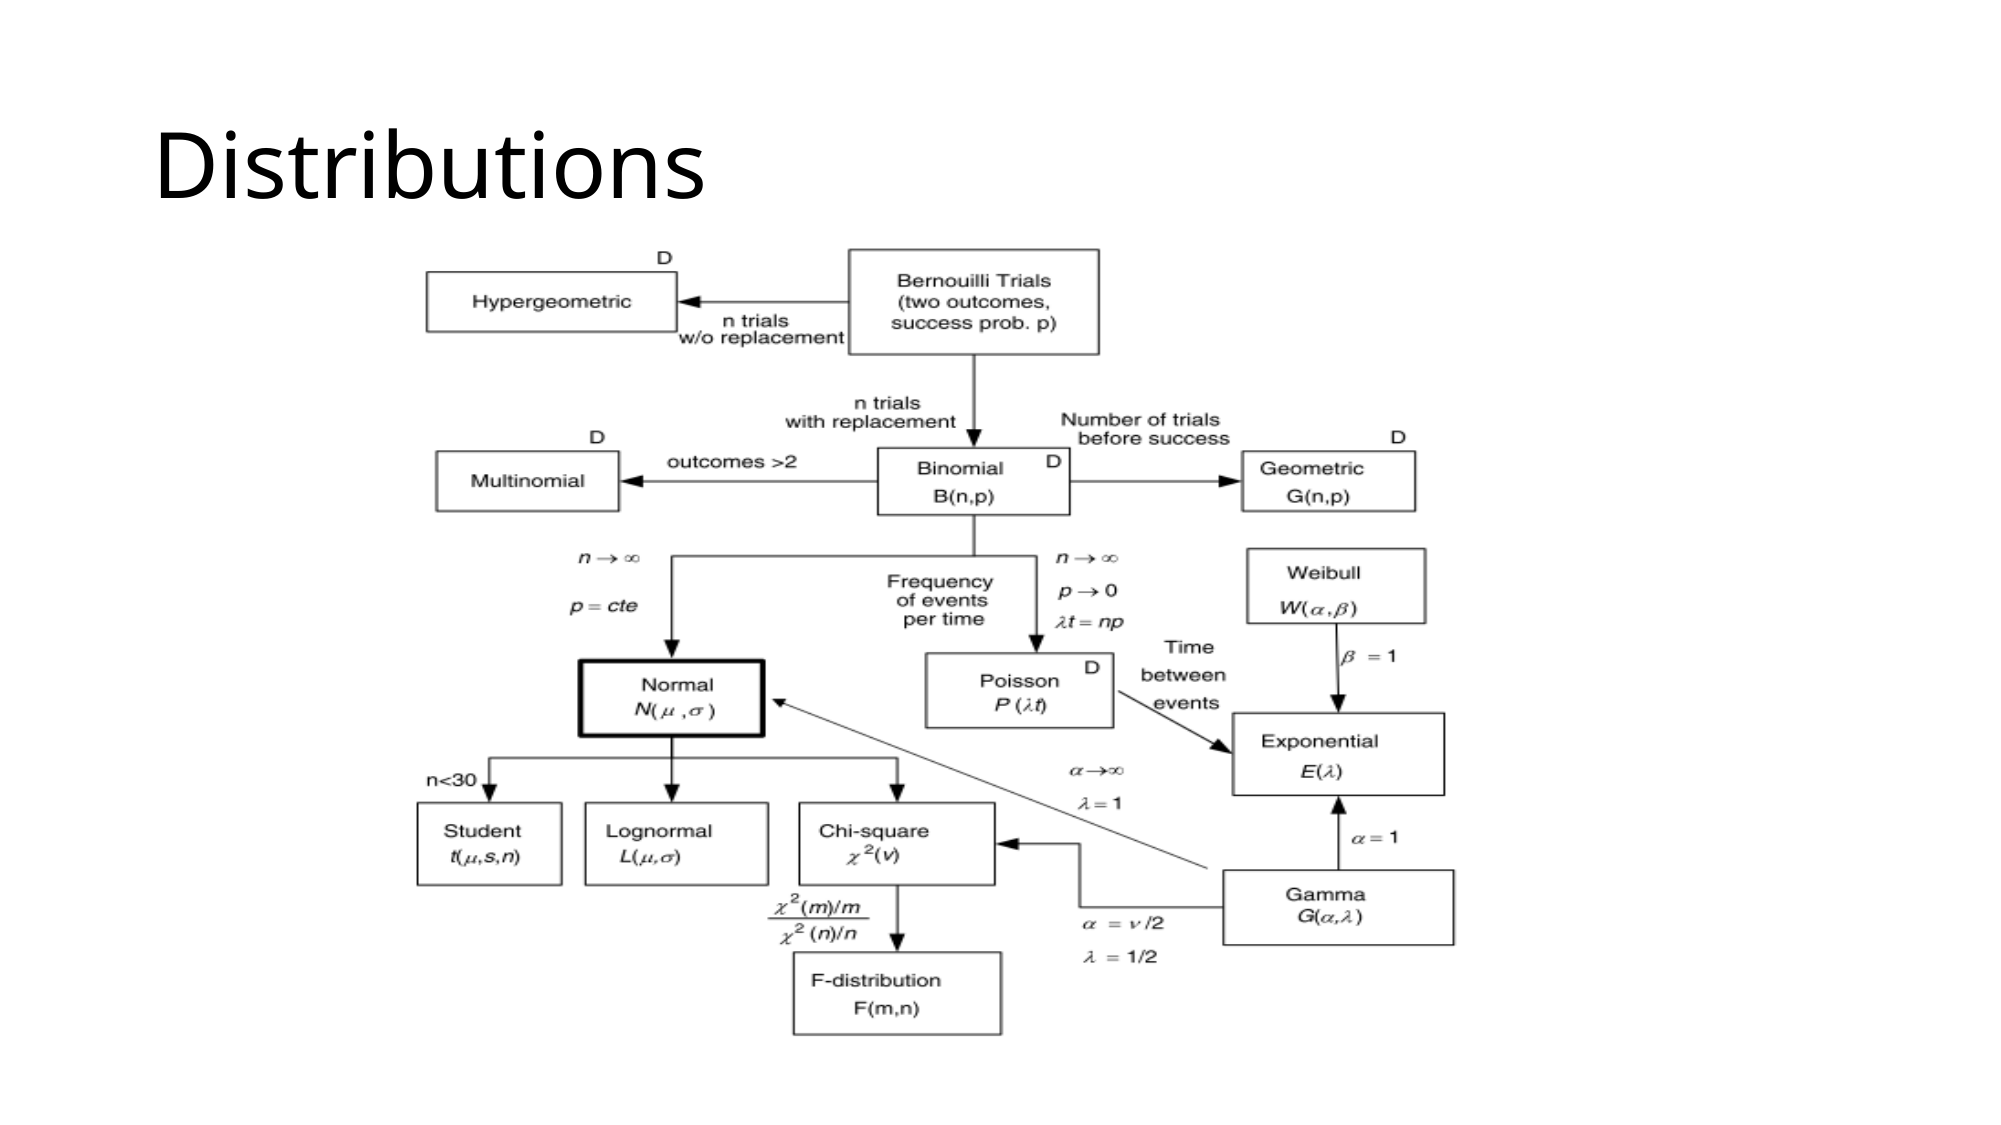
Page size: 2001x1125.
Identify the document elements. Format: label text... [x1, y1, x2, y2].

picture [397, 222, 1484, 1125]
title Distributions [137, 59, 1863, 278]
